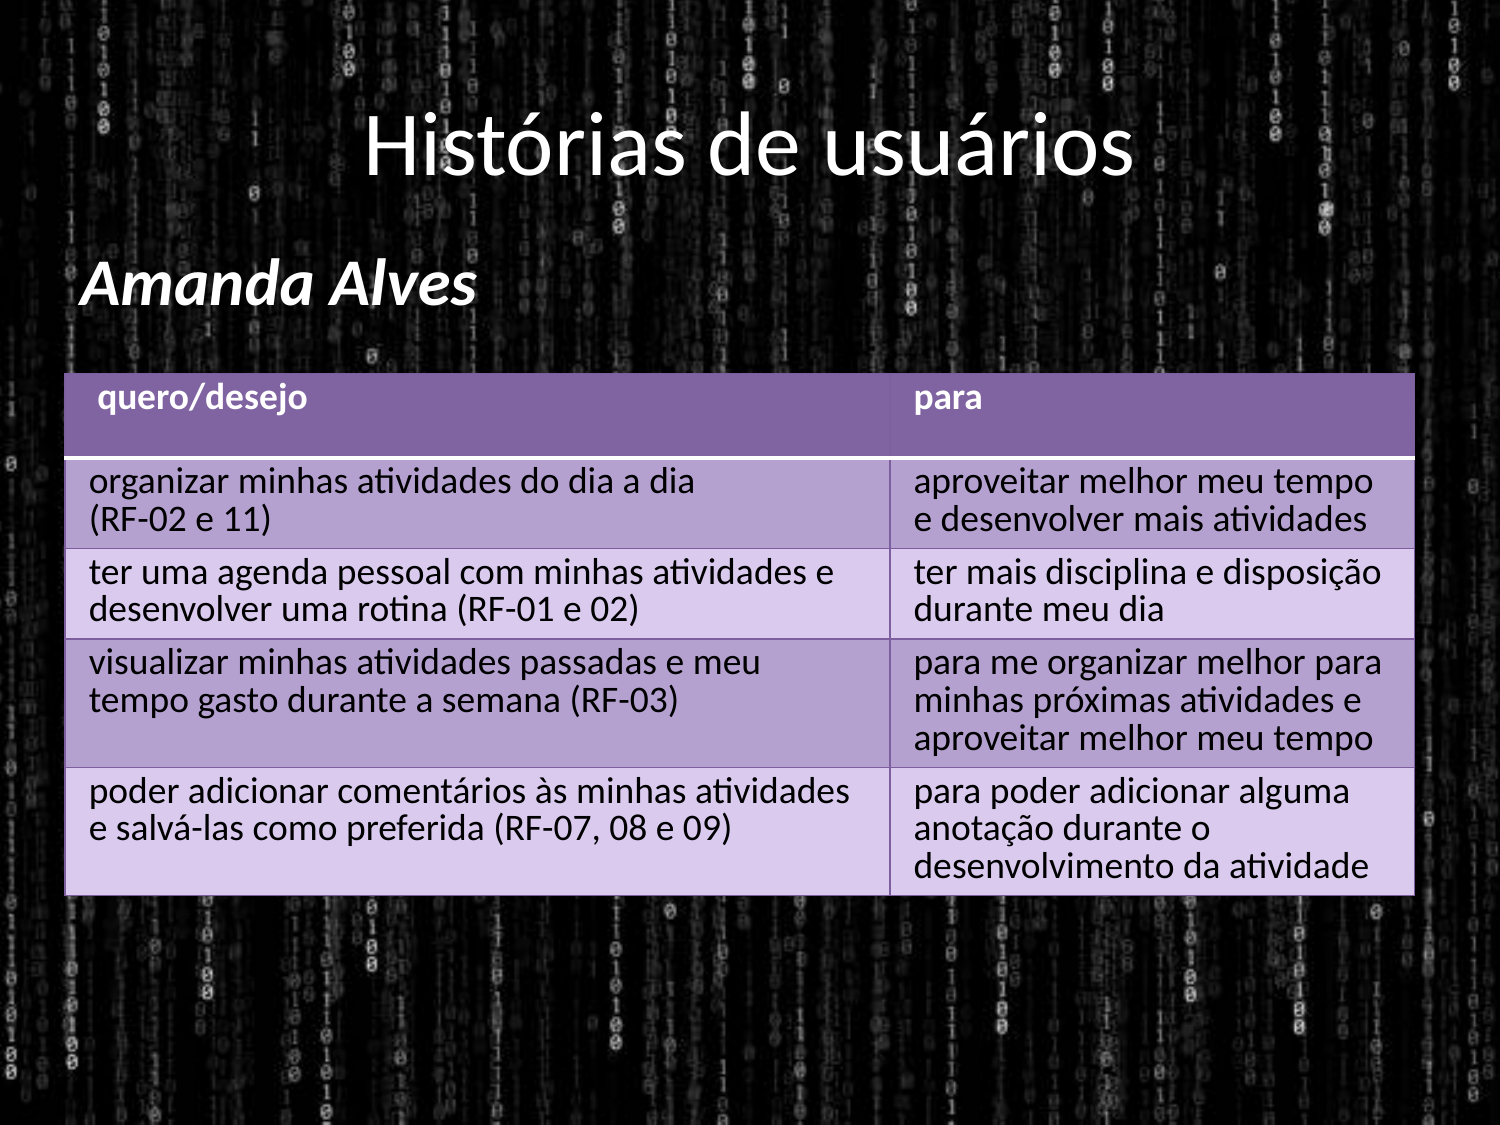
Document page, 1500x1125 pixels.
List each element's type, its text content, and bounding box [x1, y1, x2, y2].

list Amanda Alves [64, 231, 728, 337]
table_header para [891, 374, 1414, 456]
picture [0, 0, 1500, 1125]
table_cell visualizar minhas atividades passadas e meu tempo gasto durante a semana (RF-03) [66, 640, 889, 767]
table_cell ter uma agenda pessoal com minhas atividades e desenvolver uma rotina (RF-01 e 02) [66, 549, 889, 638]
title Histórias de usuários [75, 45, 1425, 233]
table_cell organizar minhas atividades do dia a dia (RF-02 e 11) [66, 460, 889, 548]
table_header quero/desejo [66, 374, 889, 456]
table_cell para me organizar melhor para minhas próximas atividades e aproveitar melhor meu tempo [891, 640, 1414, 767]
table_cell ter mais disciplina e disposição durante meu dia [891, 549, 1414, 638]
table_cell aproveitar melhor meu tempo e desenvolver mais atividades [891, 460, 1414, 548]
table_cell poder adicionar comentários às minhas atividades e salvá-las como preferida (RF-07, 08 e 09) [66, 768, 889, 895]
table_cell para poder adicionar alguma anotação durante o desenvolvimento da atividade [891, 768, 1414, 895]
